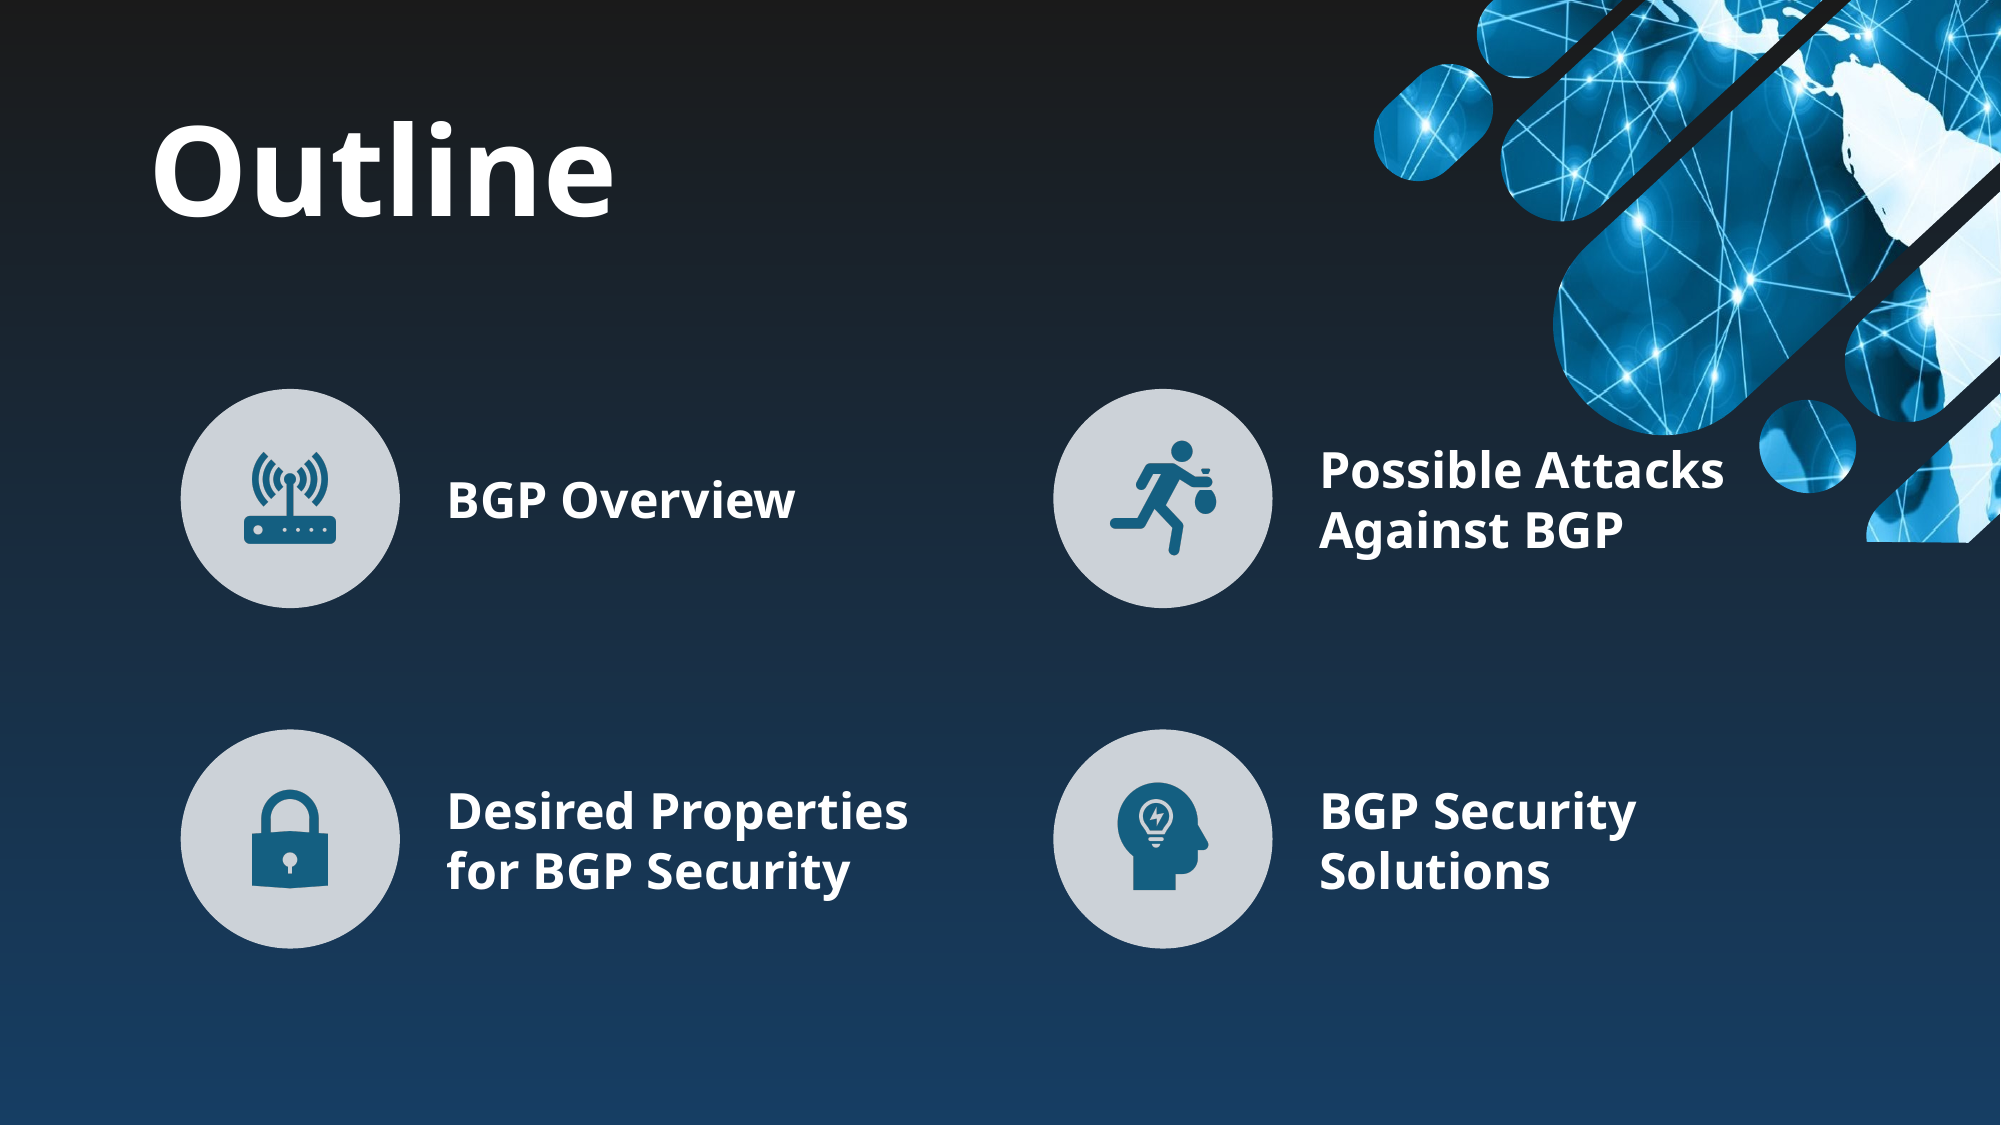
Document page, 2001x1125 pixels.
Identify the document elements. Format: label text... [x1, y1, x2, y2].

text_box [145, 311, 1872, 1027]
text_box [1552, 0, 2000, 311]
text_box [1475, 0, 1625, 81]
text_box Outline [0, 33, 1246, 252]
text_box [1869, 189, 2000, 424]
text_box [1498, 0, 1825, 223]
text_box [1872, 391, 2000, 545]
text_box [1372, 62, 1495, 183]
